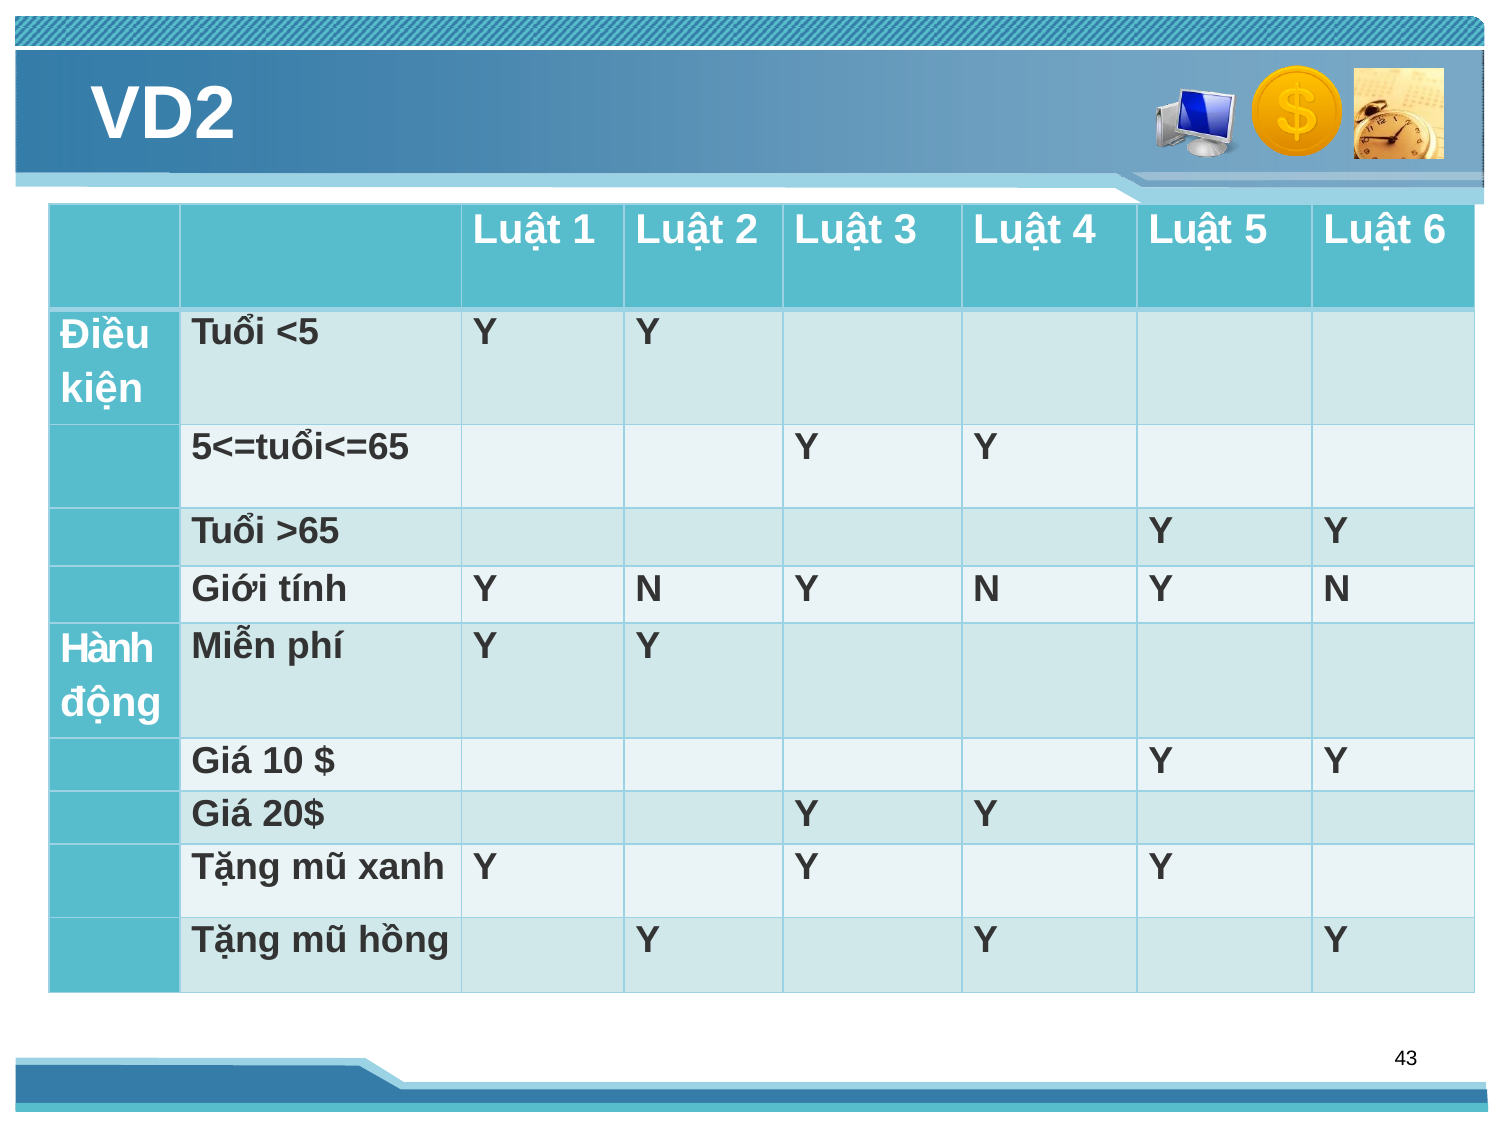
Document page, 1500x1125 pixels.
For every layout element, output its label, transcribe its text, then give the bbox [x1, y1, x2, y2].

table_cell Y [1138, 845, 1311, 917]
picture [15, 50, 1485, 188]
table_cell [462, 509, 623, 565]
table_cell Y [784, 845, 961, 917]
table_cell Y [784, 792, 961, 843]
table_cell [784, 739, 961, 790]
table_cell [1138, 918, 1311, 992]
table_cell Y [462, 624, 623, 737]
table_cell Y [784, 425, 961, 507]
table_cell [1313, 312, 1474, 424]
table_cell [963, 312, 1136, 424]
table_cell [50, 509, 179, 565]
table_cell Điều kiện [50, 312, 179, 424]
table_cell Giới tính [181, 567, 461, 622]
table_cell [1313, 624, 1474, 737]
table_cell [50, 845, 179, 917]
table_cell [462, 918, 623, 992]
table_header Luật 2 [625, 205, 782, 307]
table_cell [462, 792, 623, 843]
table_cell Y [462, 845, 623, 917]
table_cell Y [1138, 509, 1311, 565]
table_cell [462, 739, 623, 790]
table_cell Y [1313, 918, 1474, 992]
table_cell Giá 10 $ [181, 739, 461, 790]
table_header [50, 205, 179, 307]
table_cell [1138, 312, 1311, 424]
table_cell Y [1313, 739, 1474, 790]
table_cell Y [963, 792, 1136, 843]
table_cell [1313, 792, 1474, 843]
table_cell [50, 918, 179, 992]
table_cell [462, 425, 623, 507]
table_cell Y [625, 918, 782, 992]
table_cell Y [1313, 509, 1474, 565]
table_cell Giá 20$ [181, 792, 461, 843]
table_cell [625, 792, 782, 843]
table_cell Y [462, 567, 623, 622]
table_cell [784, 918, 961, 992]
table_header [181, 205, 461, 307]
table_cell [625, 845, 782, 917]
table_cell Tuổi <5 [181, 312, 461, 424]
table_cell Y [625, 624, 782, 737]
table_header Luật 1 [462, 205, 623, 307]
table_cell [784, 624, 961, 737]
table_cell N [963, 567, 1136, 622]
picture [15, 16, 1485, 46]
table_cell [1313, 845, 1474, 917]
table_header Luật 5 [1138, 205, 1311, 307]
table_cell [963, 509, 1136, 565]
table_cell [625, 739, 782, 790]
table_cell [1313, 425, 1474, 507]
table_cell Tặng mũ xanh [181, 845, 461, 917]
table_cell Miễn phí [181, 624, 461, 737]
text_box VD2 [87, 61, 239, 154]
table_cell Y [1138, 567, 1311, 622]
table_cell [1138, 792, 1311, 843]
table_cell [625, 509, 782, 565]
table_cell Y [784, 567, 961, 622]
table_cell N [625, 567, 782, 622]
table_cell [963, 739, 1136, 790]
table_cell Y [963, 425, 1136, 507]
table_cell Hành động [50, 624, 179, 737]
slide_number 43 [1378, 1044, 1424, 1125]
table_cell [50, 792, 179, 843]
table_cell 5<=tuổi<=65 [181, 425, 461, 507]
table_cell Y [462, 312, 623, 424]
table_cell Tuổi >65 [181, 509, 461, 565]
table_cell Y [963, 918, 1136, 992]
table_cell Tặng mũ hồng [181, 918, 461, 992]
table_cell [1138, 624, 1311, 737]
table_cell [1138, 425, 1311, 507]
table_cell N [1313, 567, 1474, 622]
table_cell [784, 509, 961, 565]
table_cell [50, 567, 179, 622]
table_cell [784, 312, 961, 424]
table_cell [50, 425, 179, 507]
table_cell [963, 624, 1136, 737]
table_cell [625, 425, 782, 507]
table_header Luật 6 [1313, 205, 1474, 307]
text_box c [1131, 171, 1485, 181]
table_header Luật 3 [784, 205, 961, 307]
table_header Luật 4 [963, 205, 1136, 307]
table_cell [50, 739, 179, 790]
table_cell Y [625, 312, 782, 424]
table_cell Y [1138, 739, 1311, 790]
table_cell [963, 845, 1136, 917]
